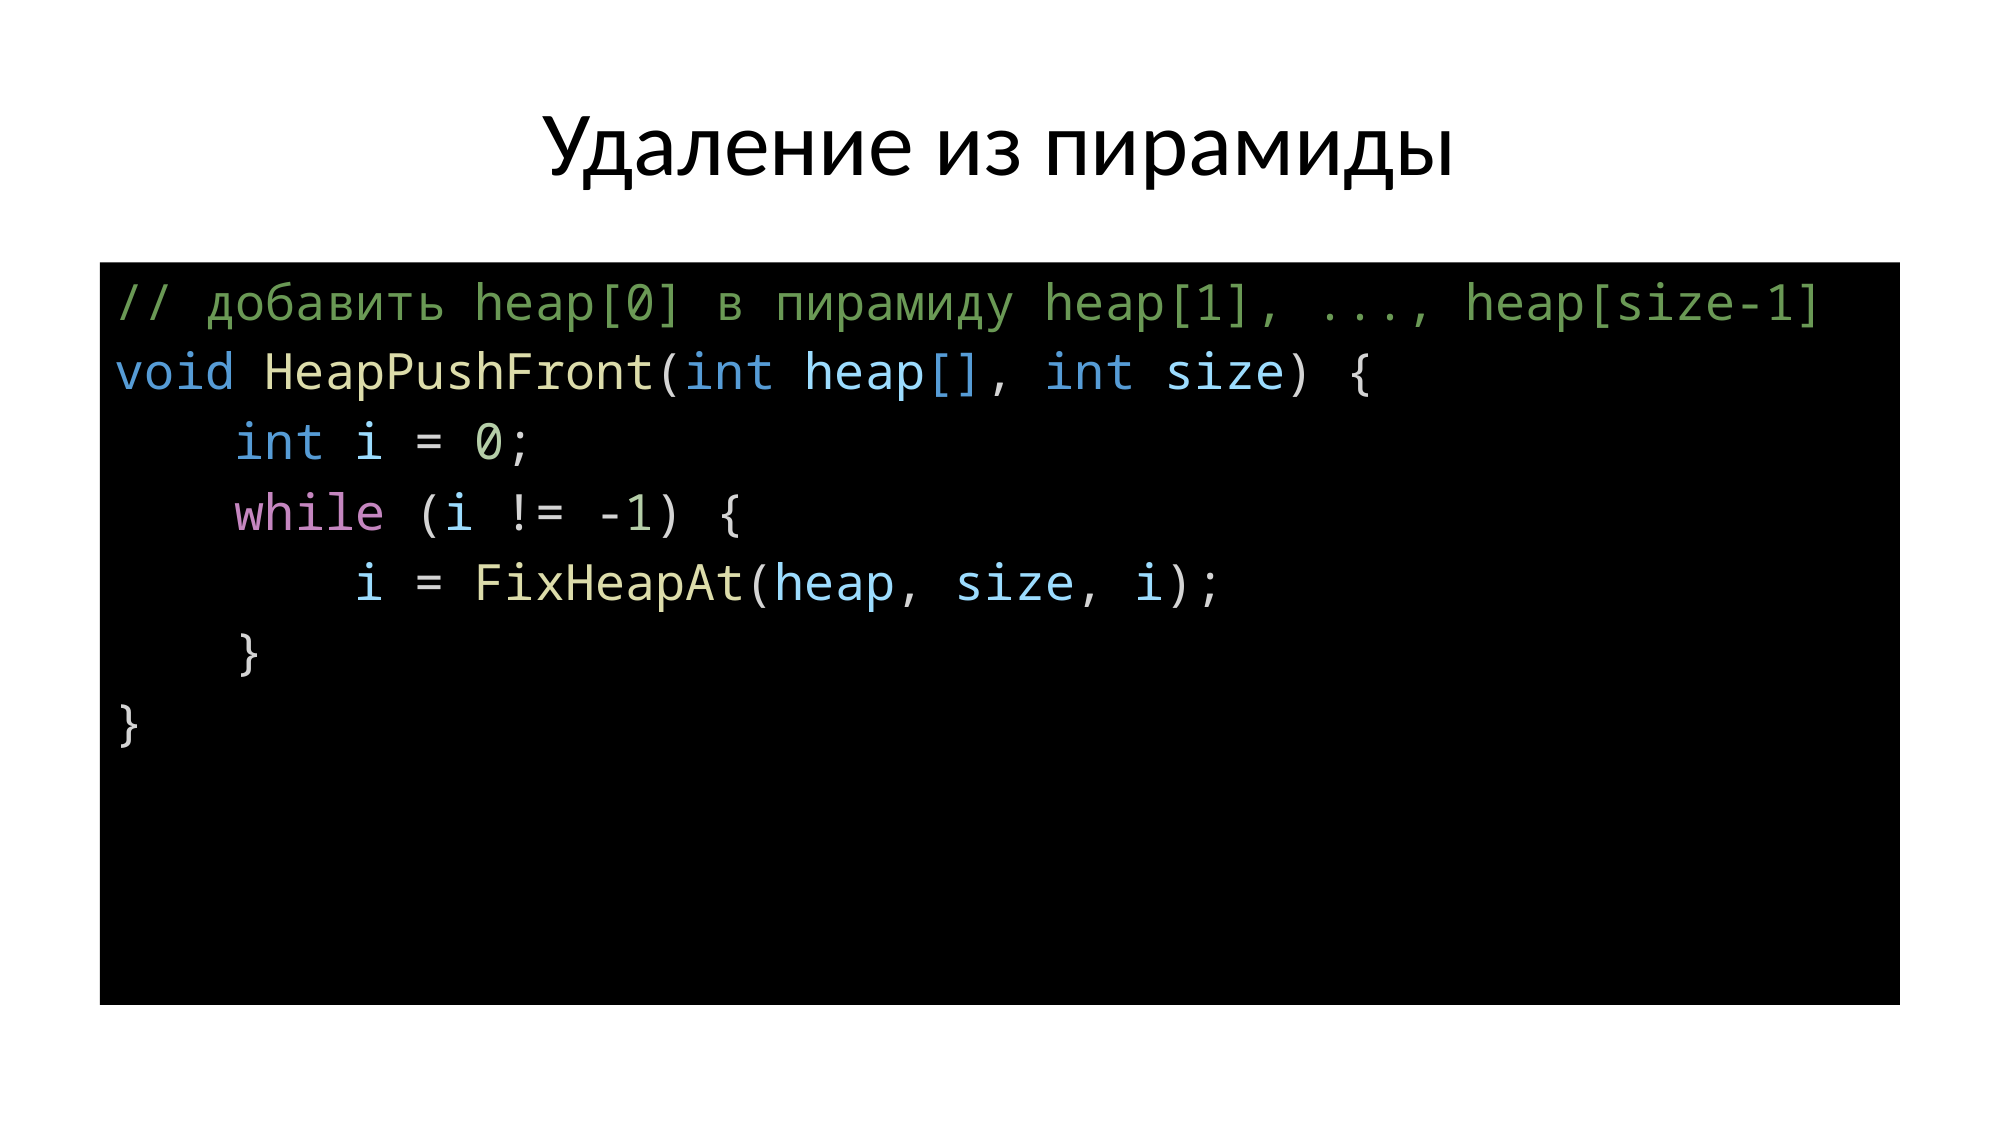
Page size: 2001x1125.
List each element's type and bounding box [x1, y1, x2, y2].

title [99, 45, 1900, 233]
list [99, 262, 1900, 1005]
